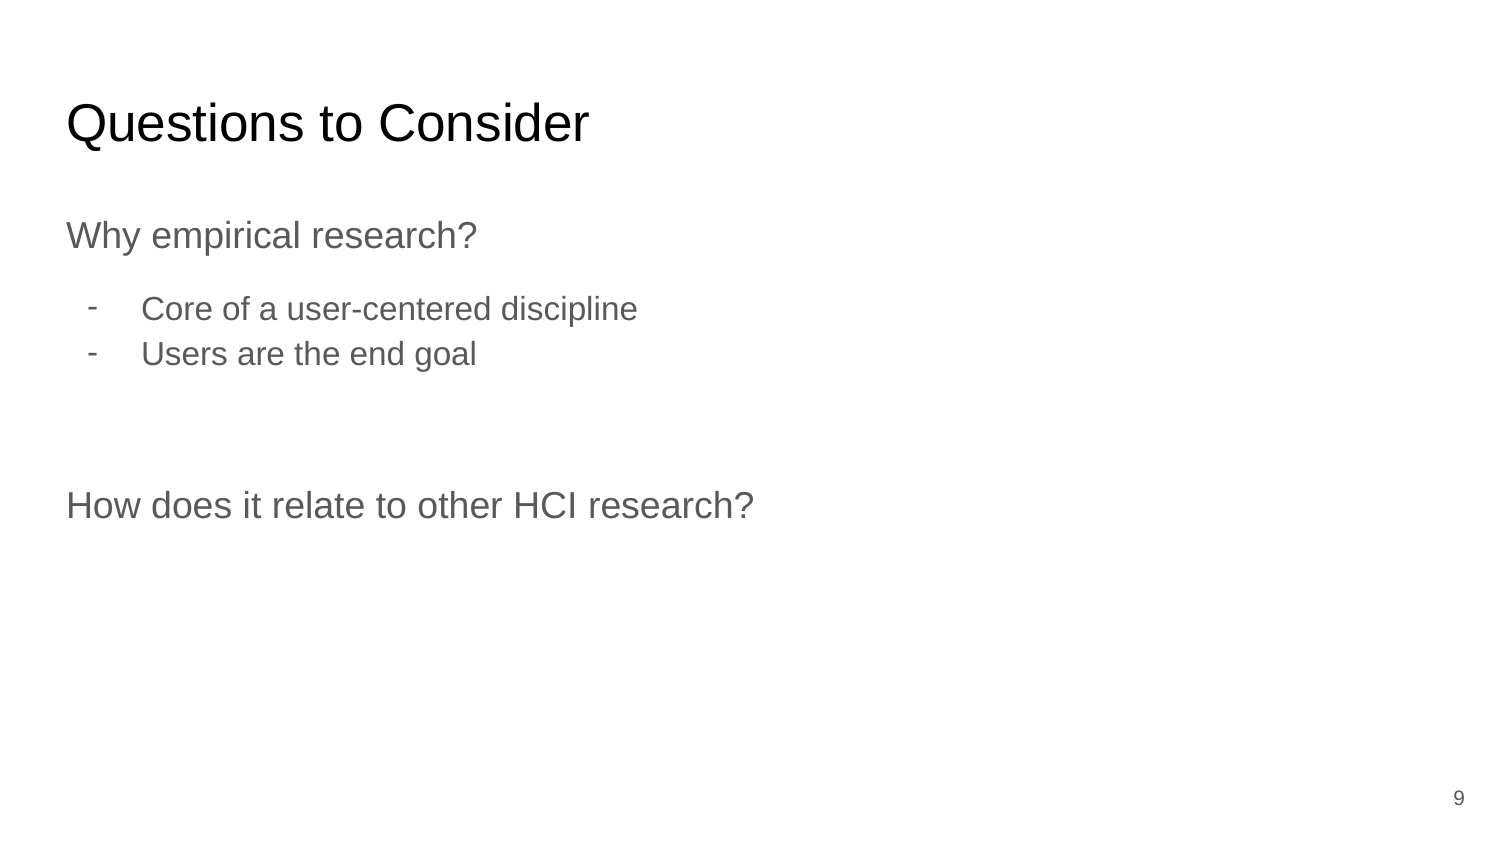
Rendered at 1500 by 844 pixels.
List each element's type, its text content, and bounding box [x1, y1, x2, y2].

title Questions to Consider [51, 72, 1449, 167]
slide_number ‹#› [1389, 764, 1480, 830]
list Why empirical research? Core of a user-centered discipline Users are the end goal How does it relate to other HCI research? [51, 189, 1449, 750]
